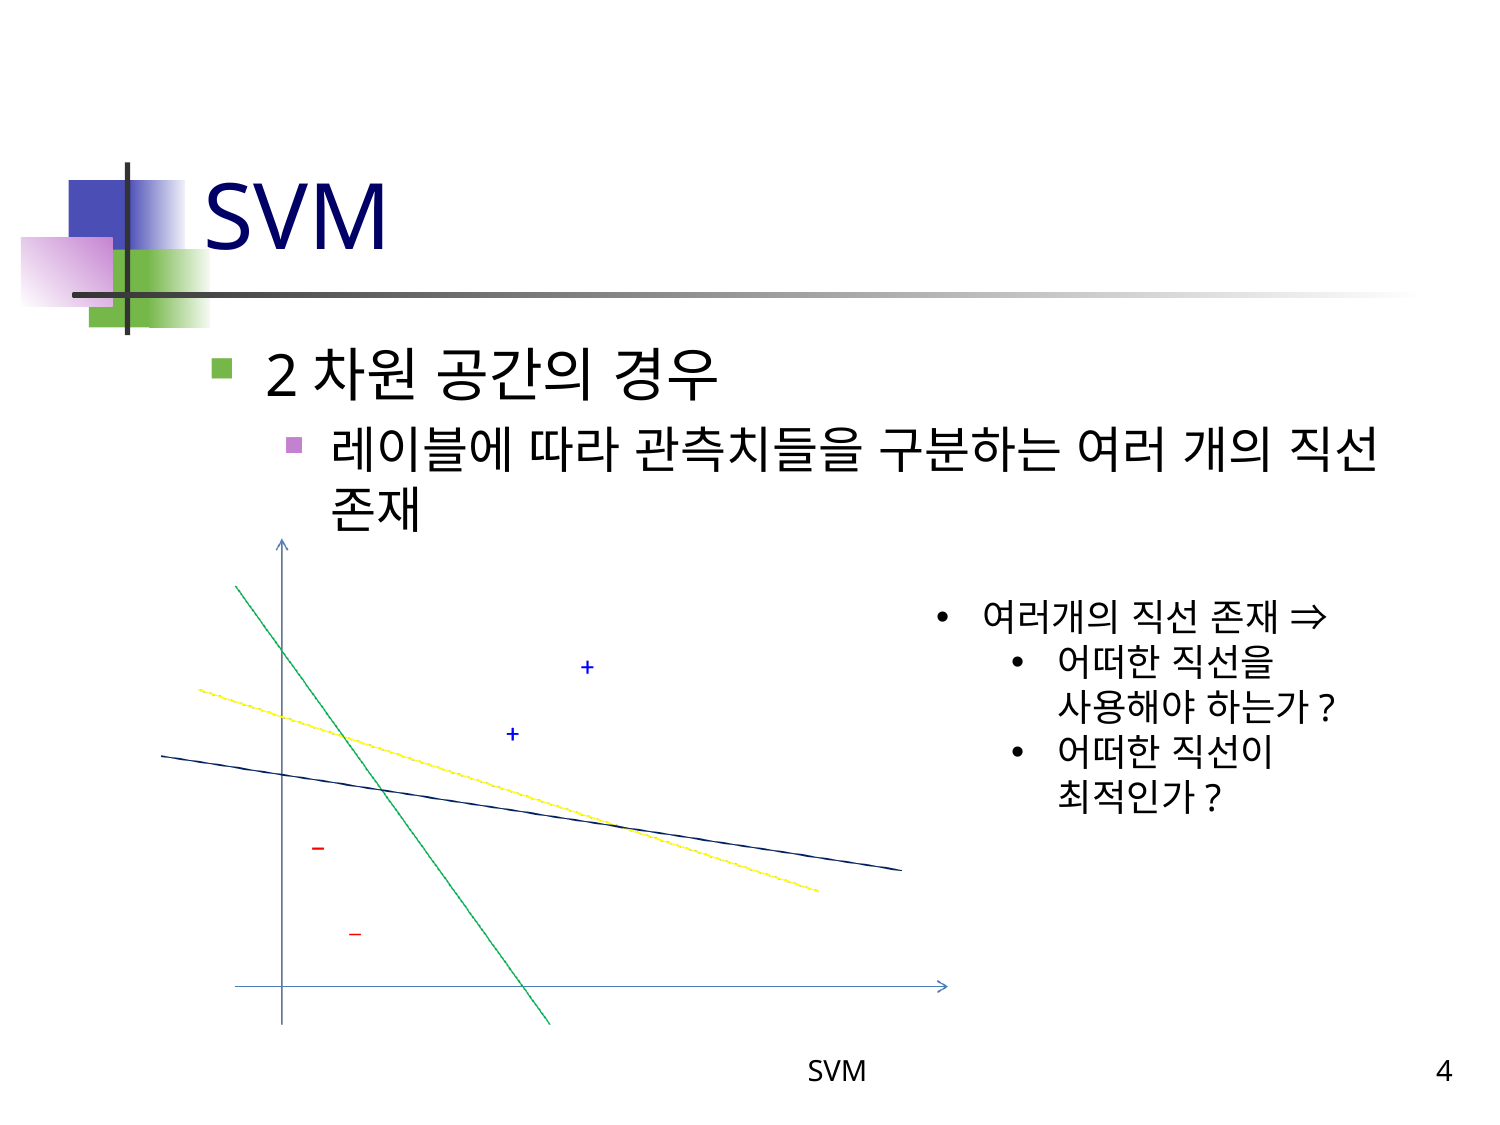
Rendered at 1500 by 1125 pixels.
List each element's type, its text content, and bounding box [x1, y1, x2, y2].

footer SVM [600, 1024, 1075, 1100]
title SVM [188, 35, 1468, 275]
slide_number 4 [1155, 1024, 1468, 1100]
text_box 여러개의 직선 존재 ⇒ 어떠한 직선을 사용해야 하는가? 어떠한 직선이 최적인가? [962, 586, 1397, 827]
list 2차원 공간의 경우 레이블에 따라 관측치들을 구분하는 여러 개의 직선 존재 [193, 331, 1469, 1006]
picture [160, 528, 958, 1025]
